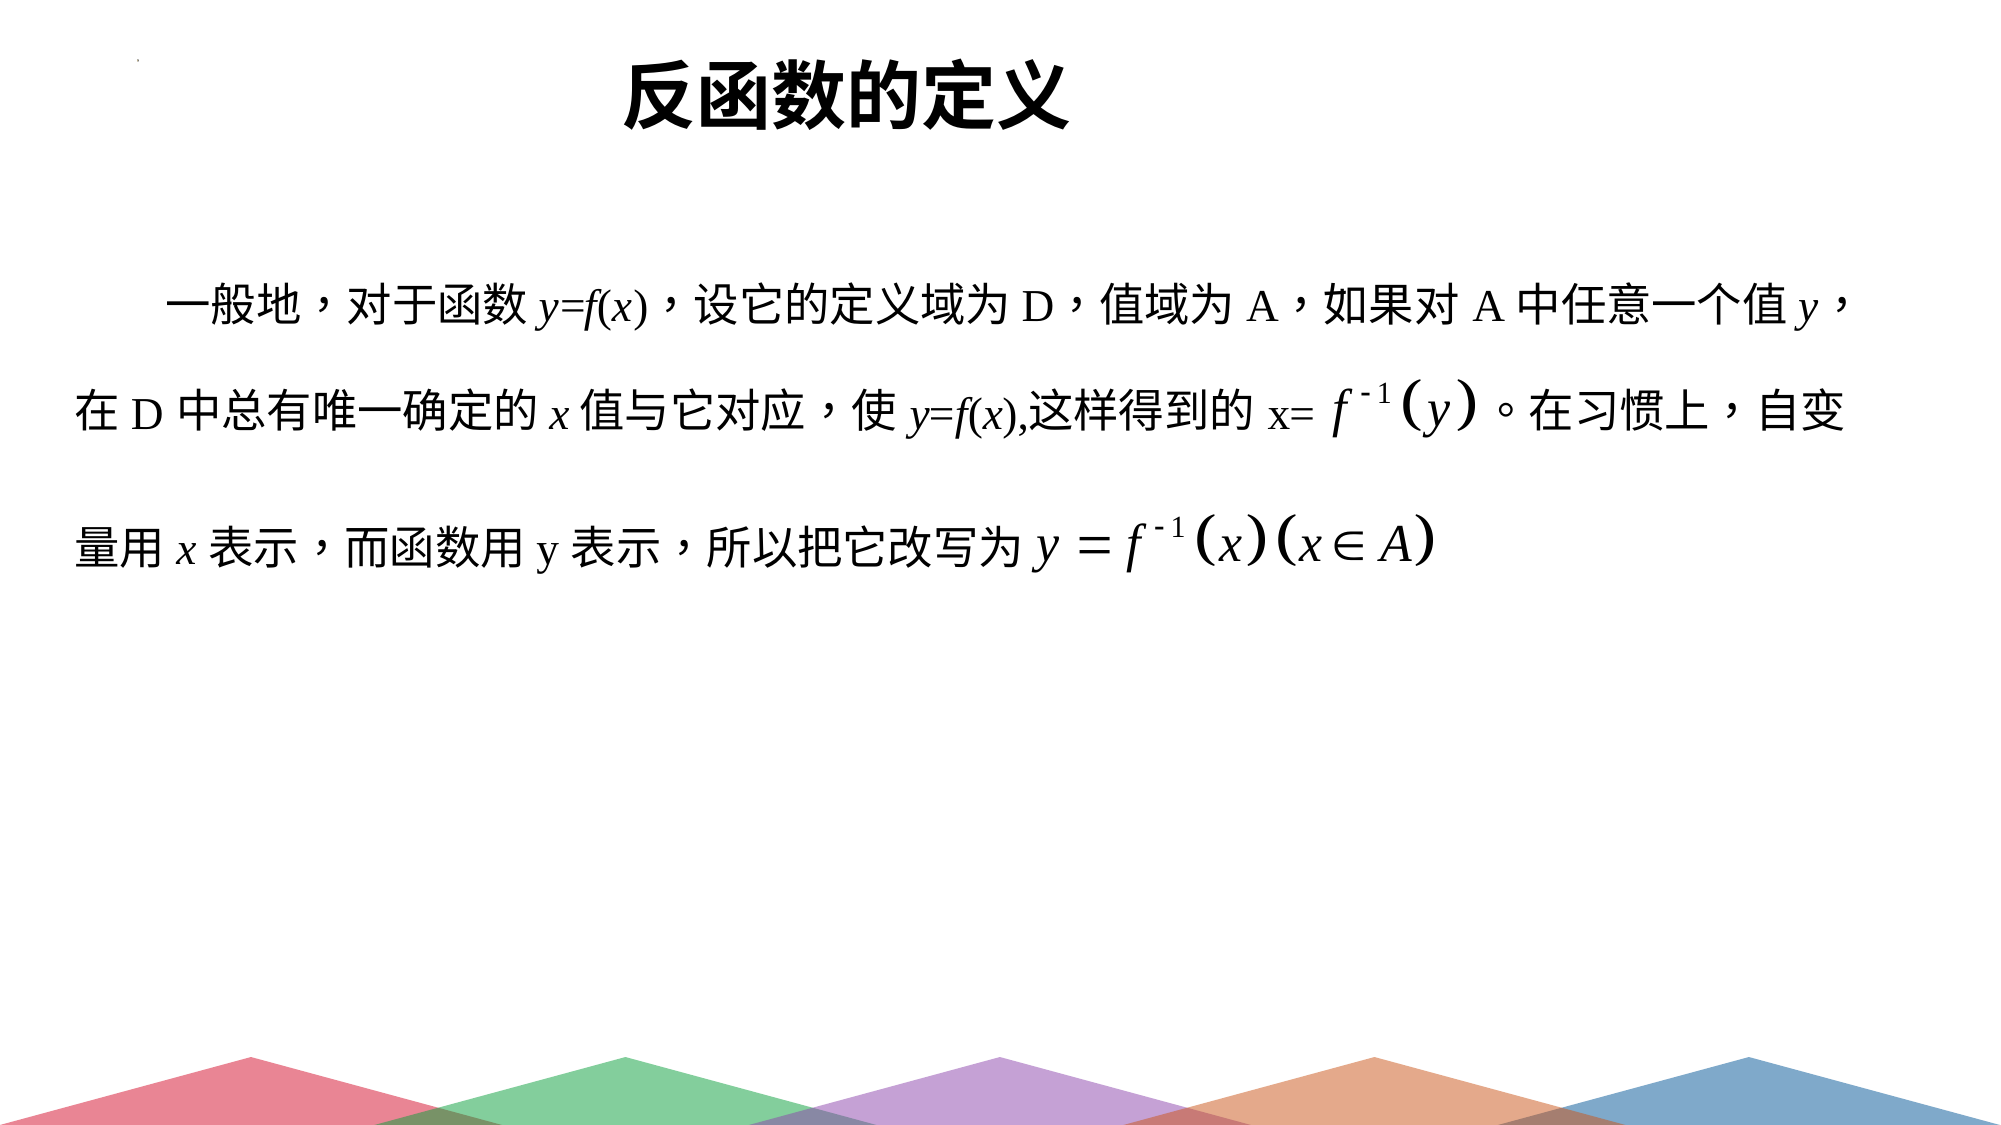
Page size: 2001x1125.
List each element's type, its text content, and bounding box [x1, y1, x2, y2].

text_box [1123, 1057, 1626, 1125]
text_box 反函数的定义 [606, 40, 1522, 146]
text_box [74, 267, 1866, 755]
text_box [374, 1057, 811, 1125]
text_box [1563, 1057, 2000, 1125]
text_box [0, 1057, 437, 1125]
text_box [748, 1057, 1186, 1125]
